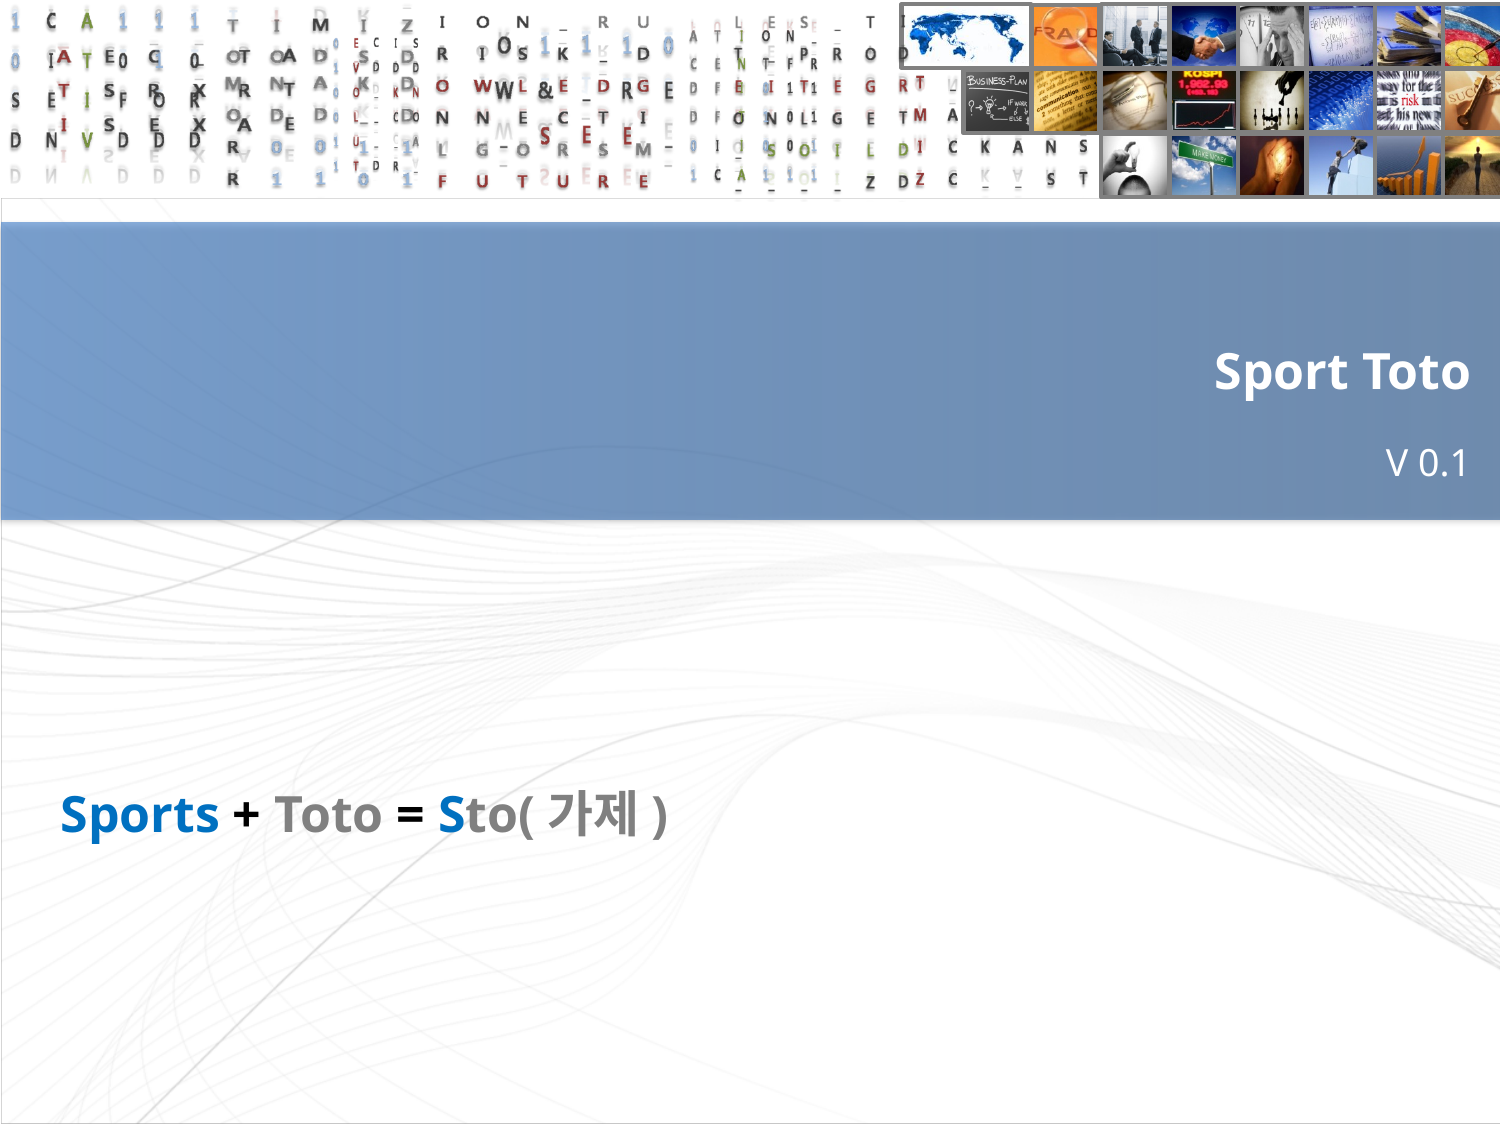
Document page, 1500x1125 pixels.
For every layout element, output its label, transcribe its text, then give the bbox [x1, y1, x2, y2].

picture [1309, 6, 1373, 66]
picture [1103, 136, 1167, 195]
picture [1240, 71, 1304, 130]
picture [1309, 136, 1373, 195]
picture [1377, 71, 1441, 130]
picture [1240, 6, 1304, 66]
text_box Sports + Toto = Sto(가제) [53, 775, 750, 850]
picture [1240, 136, 1304, 195]
picture [1172, 71, 1236, 130]
picture [1377, 136, 1441, 195]
picture [1445, 6, 1500, 66]
picture [1034, 71, 1097, 131]
picture [1172, 6, 1236, 66]
text_box Sport Toto [20, 263, 1480, 476]
picture [1103, 71, 1167, 130]
picture [1445, 136, 1500, 195]
picture [1172, 136, 1236, 195]
picture [966, 72, 1029, 131]
picture [0, 0, 1500, 1125]
picture [1034, 7, 1097, 66]
picture [1445, 71, 1500, 130]
picture [1103, 6, 1167, 66]
picture [1377, 6, 1441, 66]
picture [1309, 71, 1373, 130]
text_box V 0.1 [1195, 431, 1489, 492]
